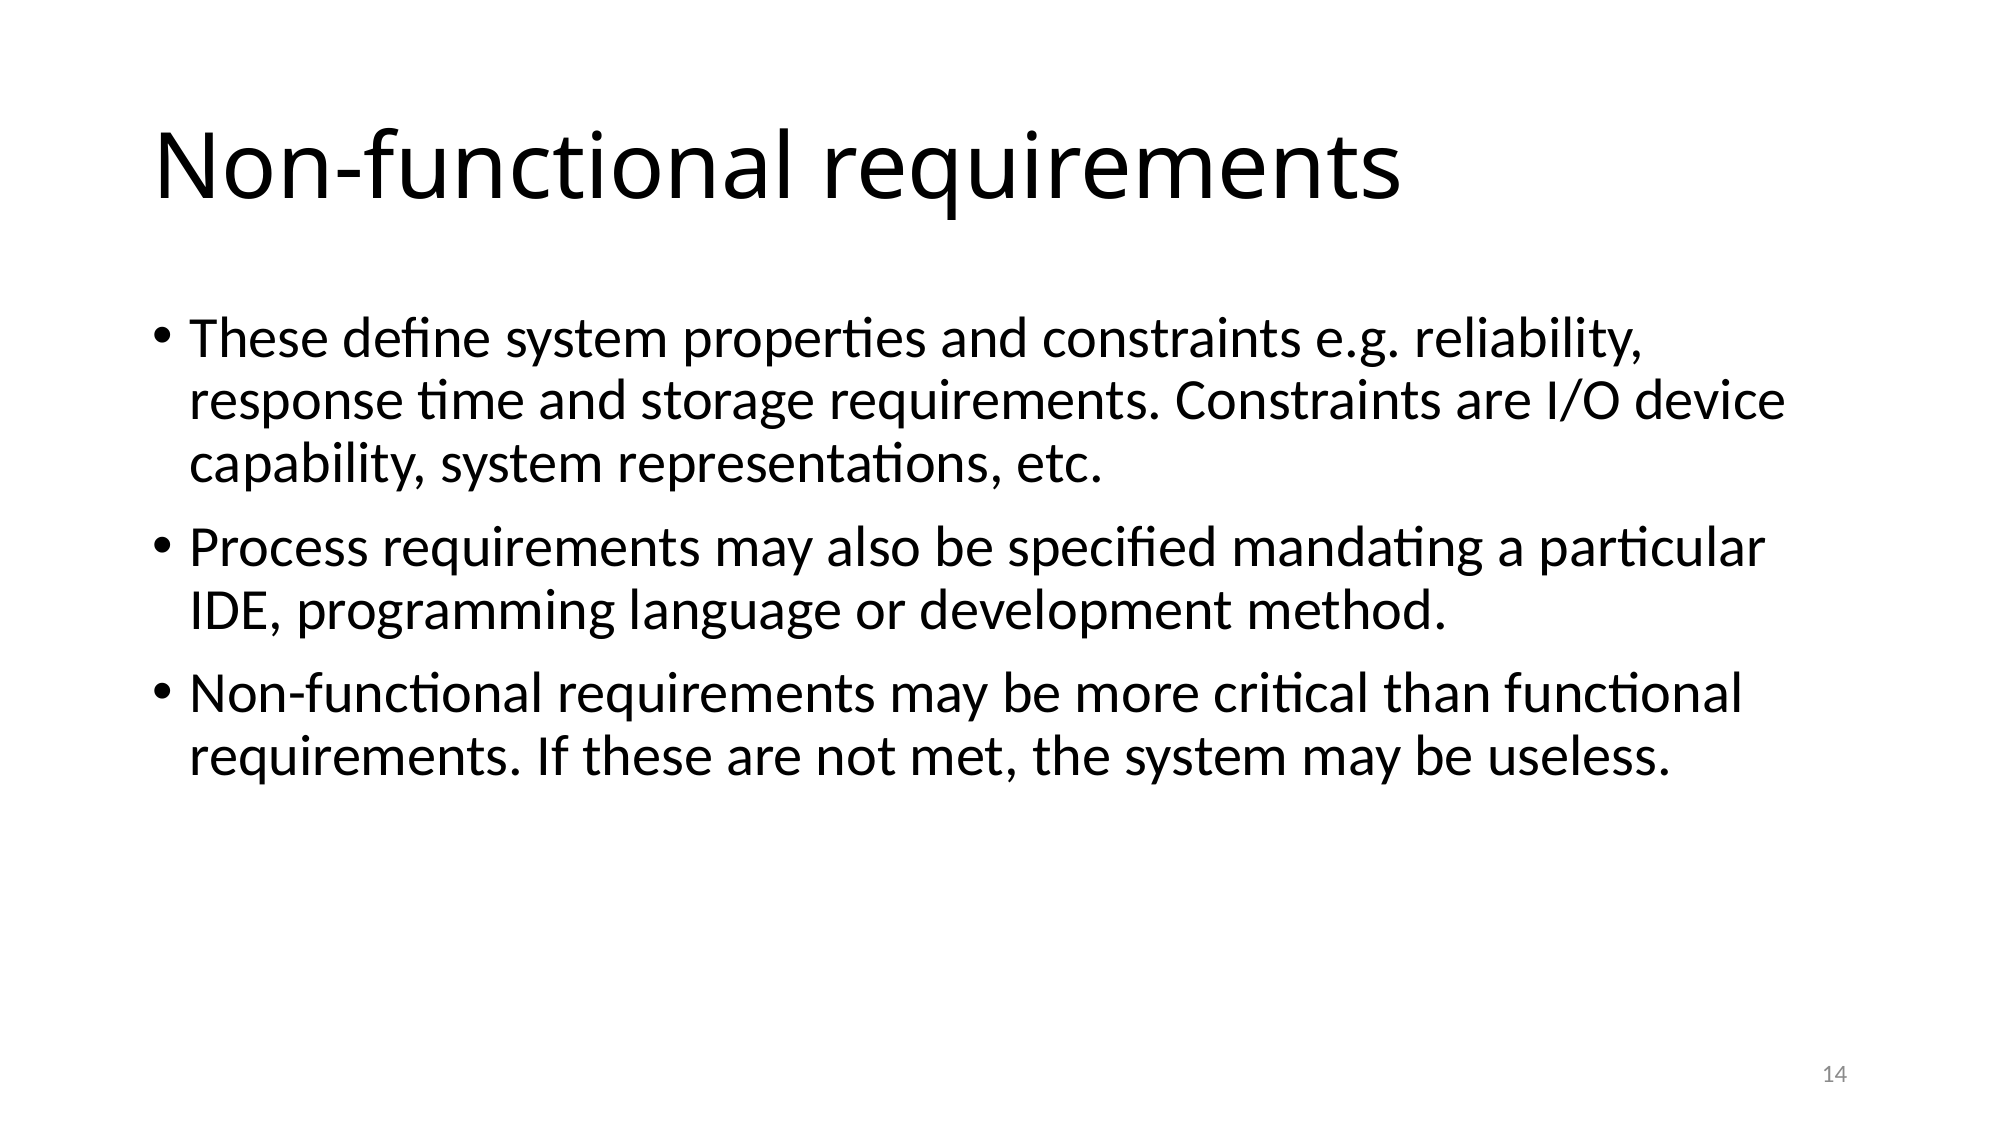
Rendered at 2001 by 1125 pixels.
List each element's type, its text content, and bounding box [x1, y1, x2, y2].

list These define system properties and constraints e.g. reliability, response time and storage requirements. Constraints are I/O device capability, system representations, etc. Process requirements may also be specified mandating a particular IDE, programming language or development method. Non-functional requirements may be more critical than functional requirements. If these are not met, the system may be useless. [137, 299, 1863, 1014]
slide_number 14 [1412, 1042, 1863, 1103]
title Non-functional requirements [137, 59, 1863, 278]
